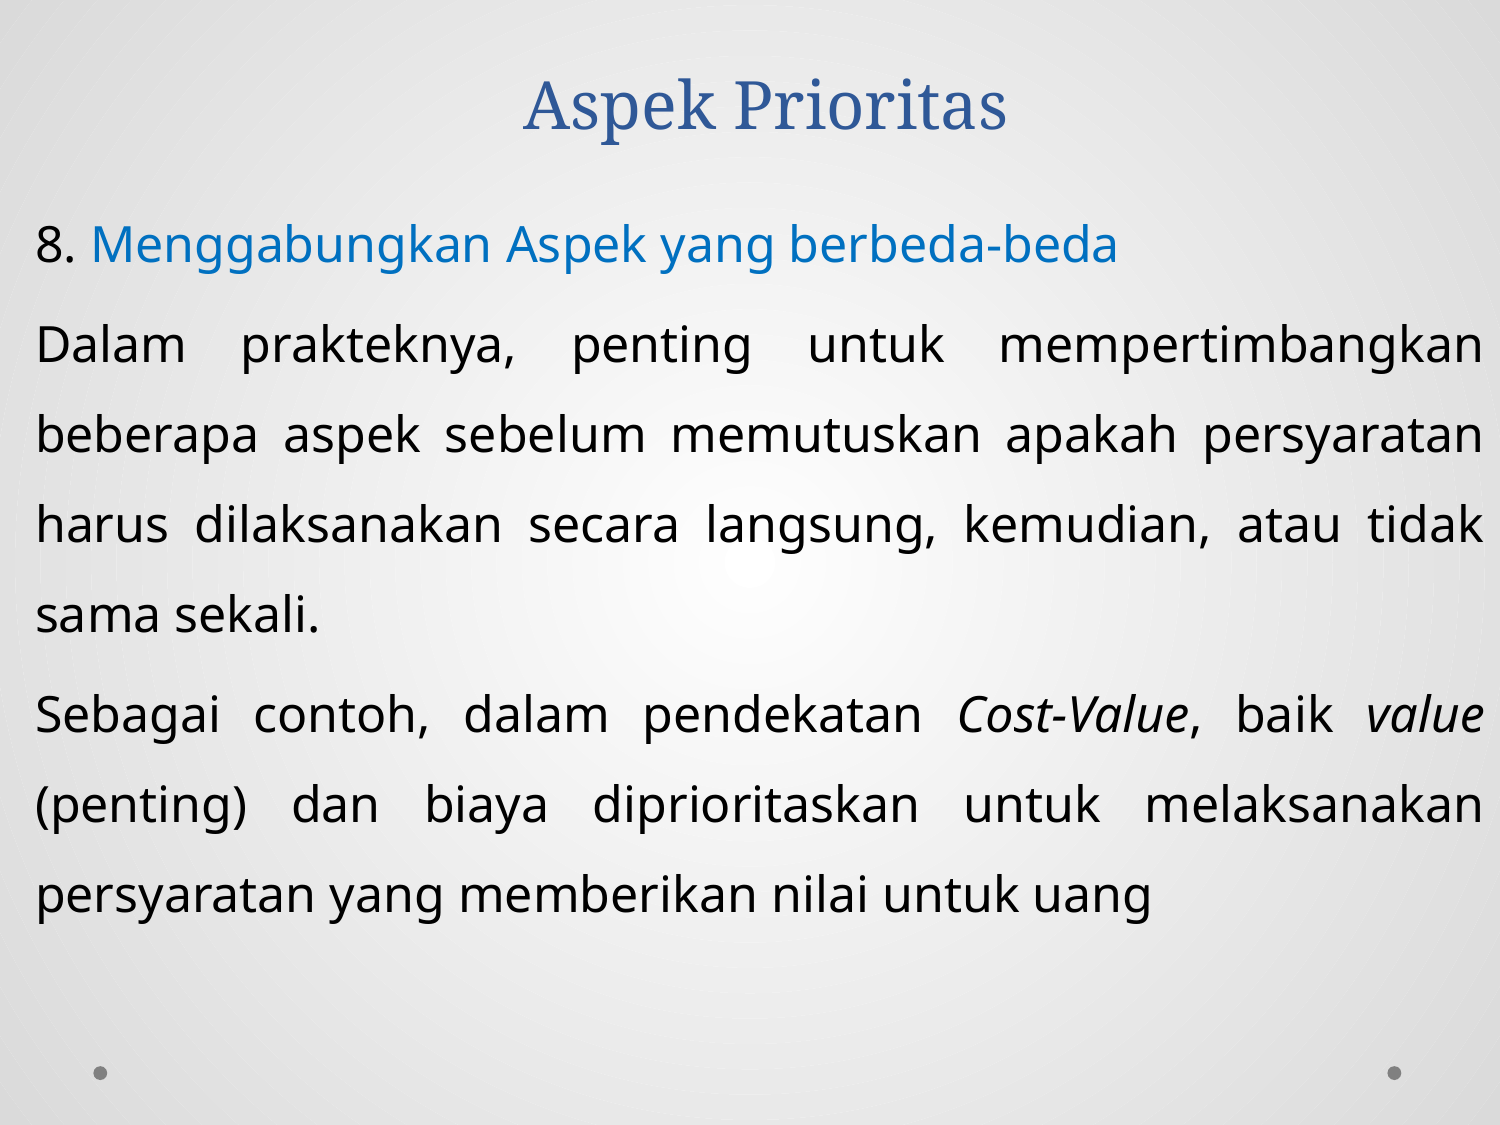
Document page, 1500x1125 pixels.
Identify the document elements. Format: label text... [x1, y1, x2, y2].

list 8. Menggabungkan Aspek yang berbeda-beda Dalam prakteknya, penting untuk mempertimbangkan beberapa aspek sebelum memutuskan apakah persyaratan harus dilaksanakan secara langsung, kemudian, atau tidak sama sekali. Sebagai contoh, dalam pendekatan Cost-Value, baik value (penting) dan biaya diprioritaskan untuk melaksanakan persyaratan yang memberikan nilai untuk uang [12, 174, 1500, 1025]
title Aspek Prioritas [50, 50, 1475, 150]
